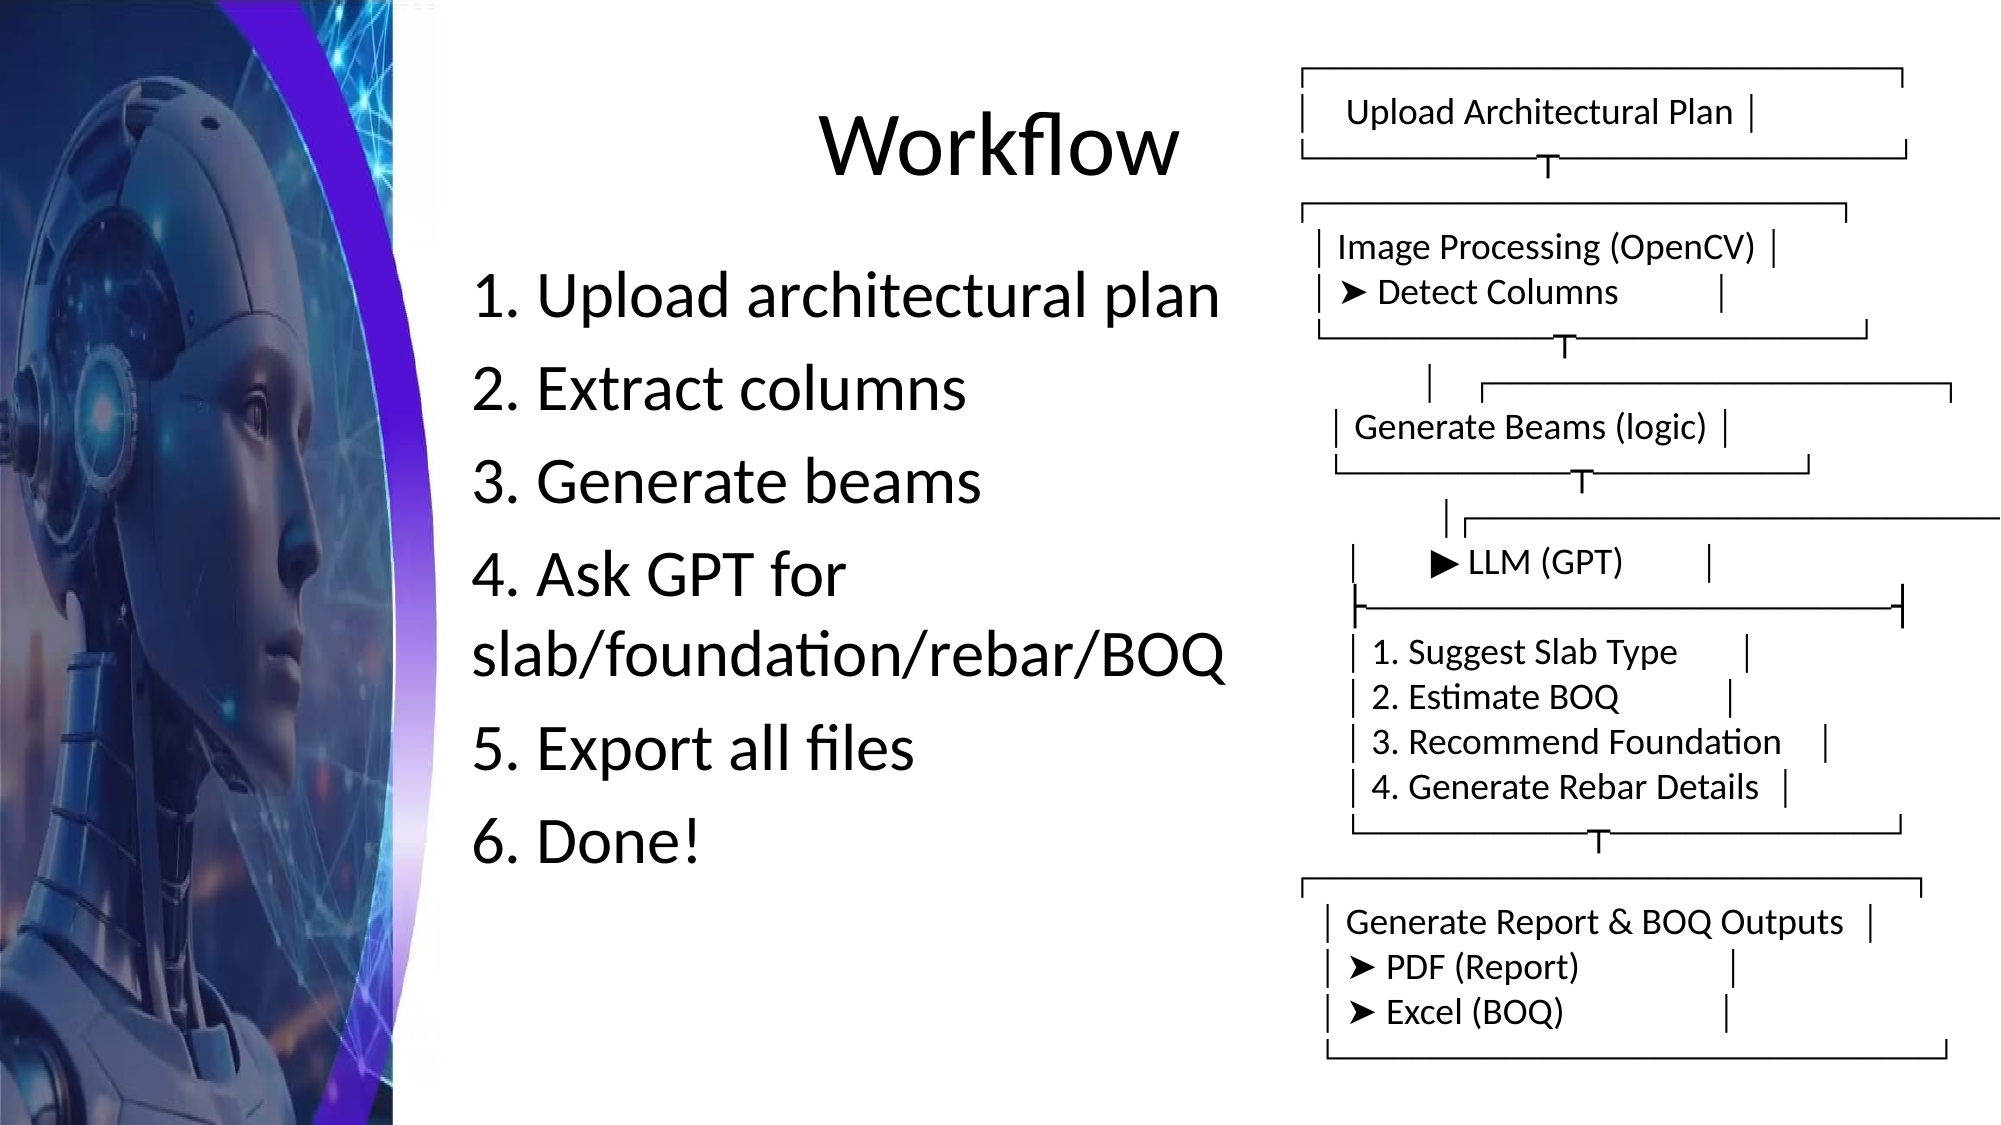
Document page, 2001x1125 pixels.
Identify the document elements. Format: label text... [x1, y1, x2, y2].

text_box ┌───────────────────────────────┐ │ Upload Architectural Plan │ └────────────┬──────────────────┘ ┌────────────────────────────┐ │ Image Processing (OpenCV) │ │ ➤ Detect Columns │ └────────────┬───────────────┘ │ ┌────────────────────────┐ │ Generate Beams (logic) │ └────────────┬───────────┘ │┌────────────────────────────┐ │ ▶ LLM (GPT) │ ├────────────────────────────┤ │ 1. Suggest Slab Type │ │ 2. Estimate BOQ │ │ 3. Recommend Foundation │ │ 4. Generate Rebar Details │ └────────────┬───────────────┘ ┌────────────────────────────────┐ │ Generate Report & BOQ Outputs │ │ ➤ PDF (Report) │ │ ➤ Excel (BOQ) │ └────────────────────────────────┘ [1278, 34, 2000, 1085]
picture [0, 0, 441, 1125]
list 1. Upload architectural plan 2. Extract columns 3. Generate beams 4. Ask GPT for slab/foundation/rebar/BOQ 5. Export all files 6. Done! [445, 242, 1258, 986]
title Workflow [445, 45, 1278, 233]
